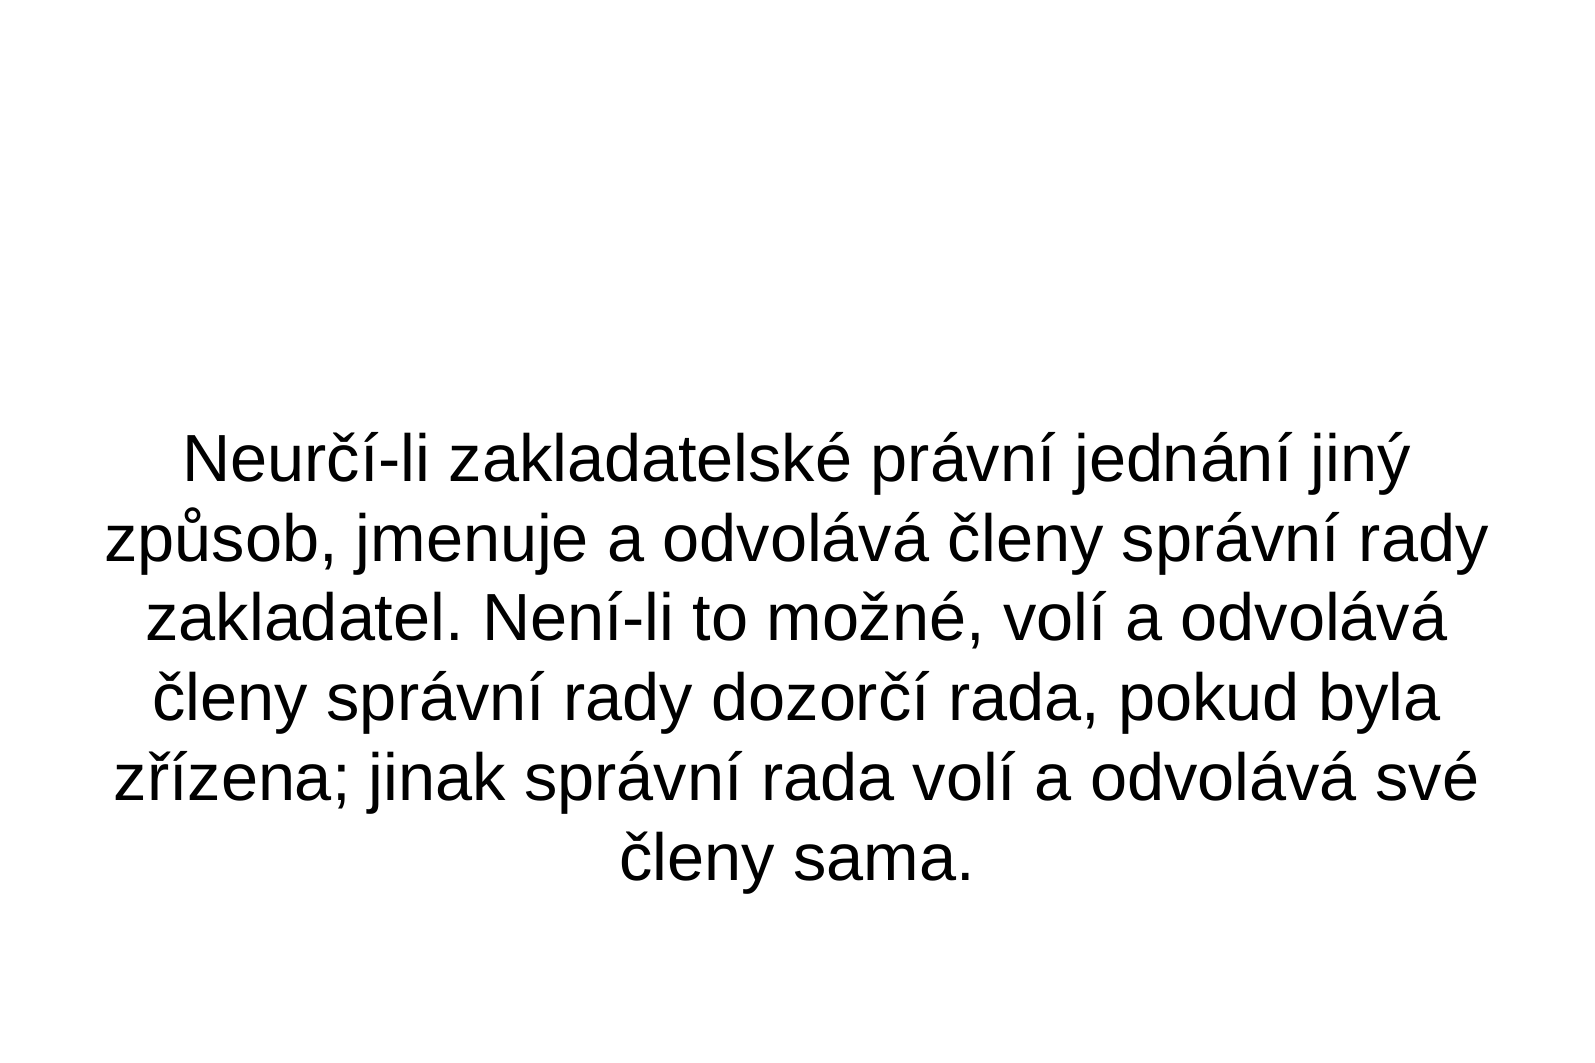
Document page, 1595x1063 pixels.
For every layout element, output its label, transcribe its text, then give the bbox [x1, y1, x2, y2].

subtitle Neurčí-li zakladatelské právní jednání jiný způsob, jmenuje a odvolává členy správní rady zakladatel. Není-li to možné, volí a odvolává členy správní rady dozorčí rada, pokud byla zřízena; jinak správní rada volí a odvolává své členy sama. [79, 256, 1515, 943]
